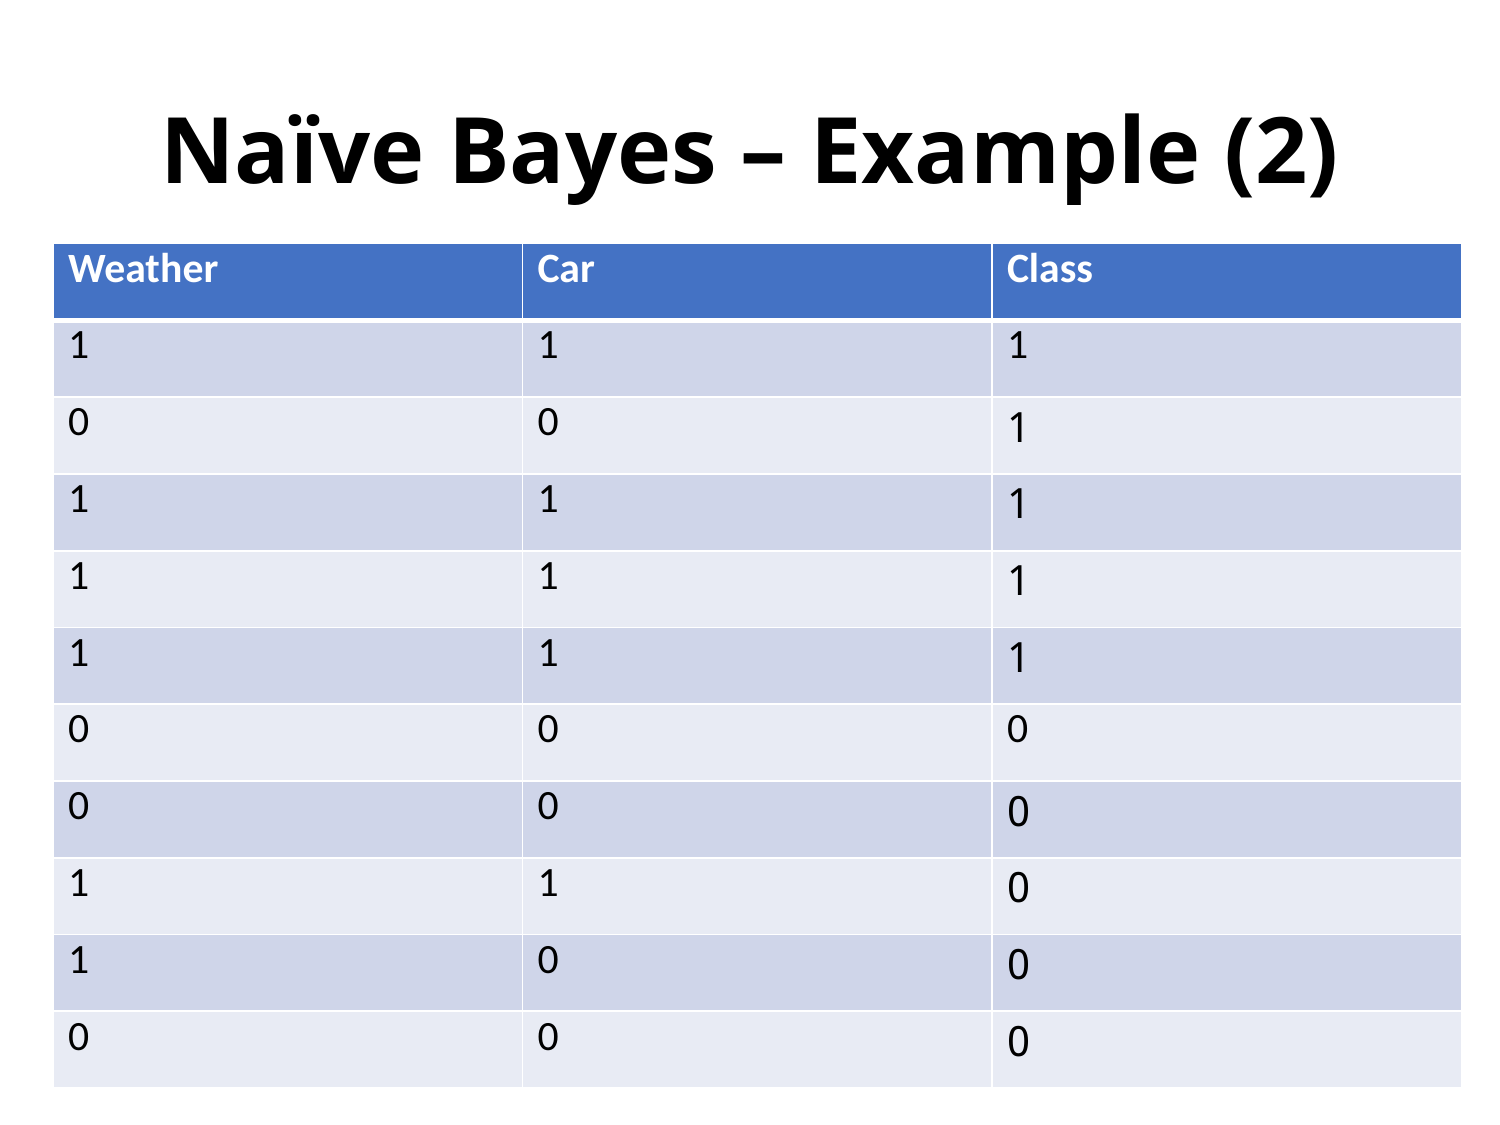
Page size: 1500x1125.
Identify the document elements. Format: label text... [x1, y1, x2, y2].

table_cell 0 [523, 705, 991, 780]
table_cell 0 [54, 705, 522, 780]
table_cell 0 [523, 1012, 991, 1087]
table_cell 0 [523, 935, 991, 1010]
table_cell 1 [54, 552, 522, 627]
table_cell 1 [54, 323, 522, 396]
table_cell 1 [993, 398, 1461, 473]
text_box Naïve Bayes – Example (2) [38, 36, 1462, 263]
table_cell 0 [993, 935, 1461, 1010]
table_cell 0 [54, 398, 522, 473]
table_cell 0 [54, 782, 522, 857]
table_cell 1 [523, 475, 991, 550]
table_cell 1 [54, 628, 522, 703]
table_cell 0 [993, 859, 1461, 934]
table_header Weather [54, 263, 522, 318]
table_cell 1 [993, 552, 1461, 627]
table_header Class [993, 263, 1461, 318]
table_cell 1 [993, 628, 1461, 703]
table_cell 1 [54, 475, 522, 550]
table_cell 0 [523, 398, 991, 473]
table_cell 1 [523, 628, 991, 703]
table_cell 1 [993, 323, 1461, 396]
table_cell 1 [523, 859, 991, 934]
table_header Car [523, 263, 991, 318]
table_cell 0 [993, 705, 1461, 780]
table_cell 1 [523, 323, 991, 396]
table_cell 0 [993, 1012, 1461, 1087]
table_cell 1 [54, 935, 522, 1010]
table_cell 0 [993, 782, 1461, 857]
table_cell 1 [54, 859, 522, 934]
table_cell 1 [993, 475, 1461, 550]
table_cell 0 [523, 782, 991, 857]
table_cell 0 [54, 1012, 522, 1087]
table_cell 1 [523, 552, 991, 627]
